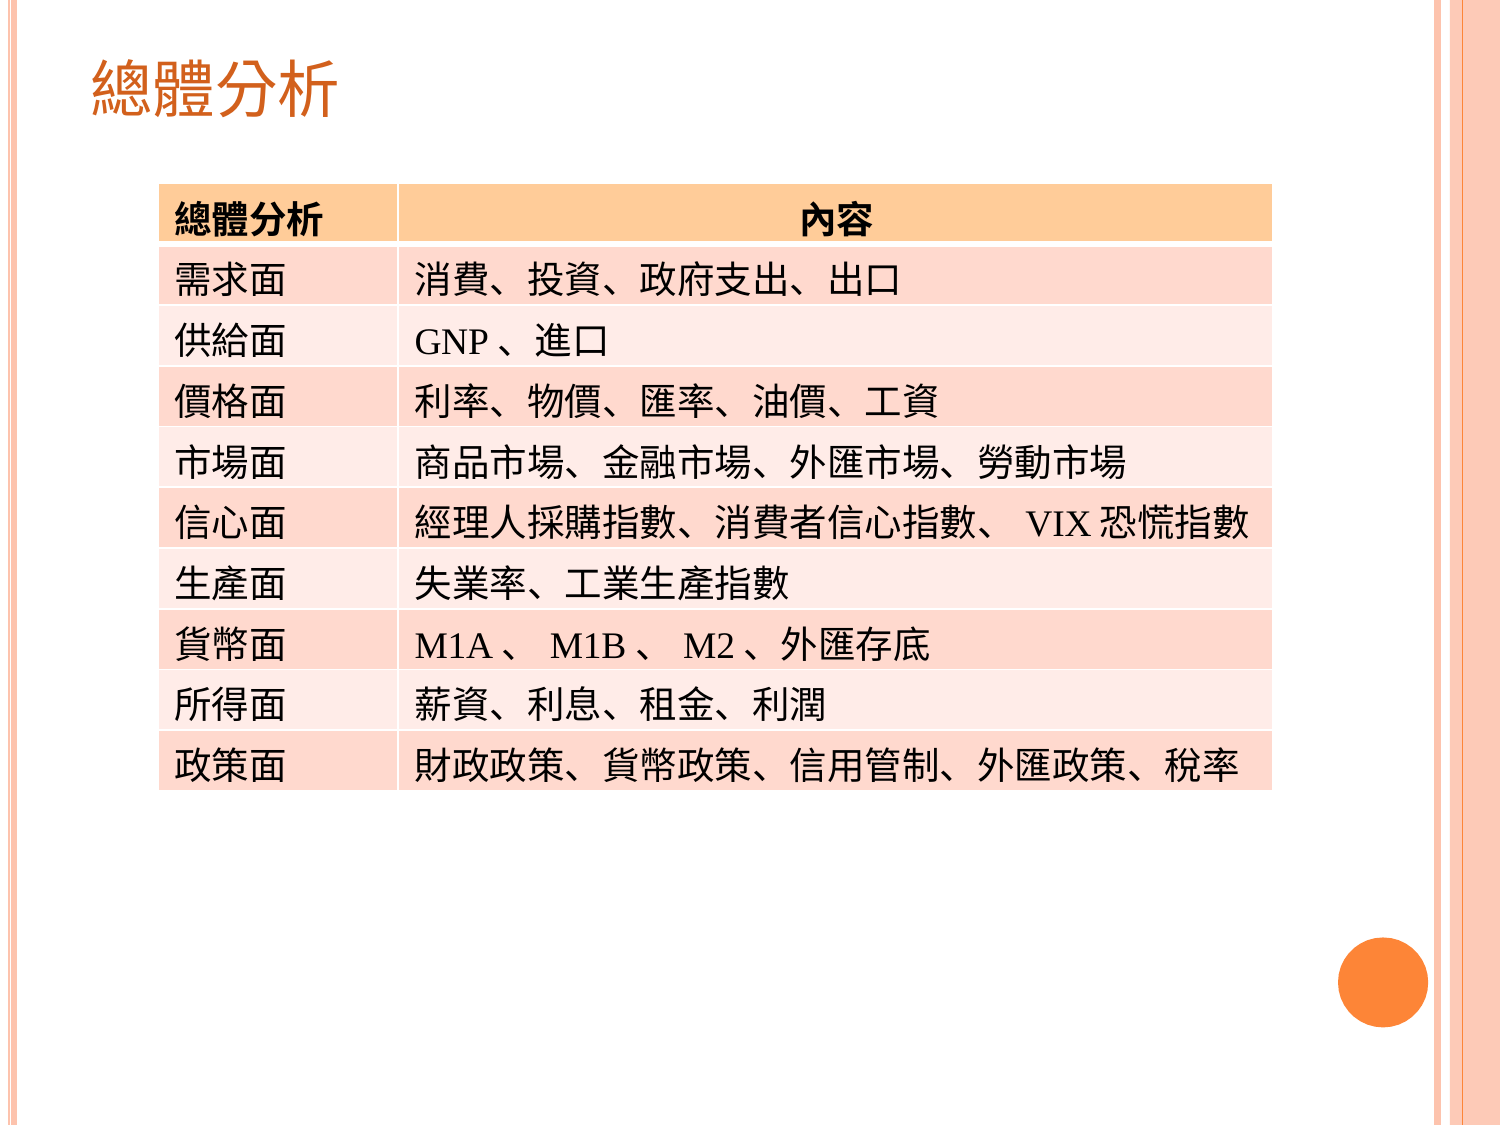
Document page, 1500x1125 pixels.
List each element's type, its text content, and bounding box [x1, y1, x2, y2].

table_cell M1A、M1B、M2、外匯存底 [399, 610, 1272, 669]
table_cell 利率、物價、匯率、油價、工資 [399, 367, 1272, 426]
title 總體分析 [87, 48, 343, 239]
table_cell 所得面 [159, 670, 397, 729]
table_cell 失業率、工業生產指數 [399, 549, 1272, 608]
table_header 內容 [399, 184, 1272, 241]
table_cell 市場面 [159, 427, 397, 486]
table_cell 政策面 [159, 731, 397, 790]
table_cell 經理人採購指數、消費者信心指數、VIX恐慌指數 [399, 488, 1272, 547]
table_cell 商品市場、金融市場、外匯市場、勞動市場 [399, 427, 1272, 486]
table_cell 價格面 [159, 367, 397, 426]
table_cell 生產面 [159, 549, 397, 608]
table_cell 消費、投資、政府支出、出口 [399, 247, 1272, 304]
table_cell 信心面 [159, 488, 397, 547]
table_cell 供給面 [159, 306, 397, 365]
table_cell GNP、進口 [399, 306, 1272, 365]
table_cell 貨幣面 [159, 610, 397, 669]
table_cell 財政政策、貨幣政策、信用管制、外匯政策、稅率 [399, 731, 1272, 790]
table_cell 需求面 [159, 247, 397, 304]
table_cell 薪資、利息、租金、利潤 [399, 670, 1272, 729]
table_header 總體分析 [159, 184, 397, 241]
